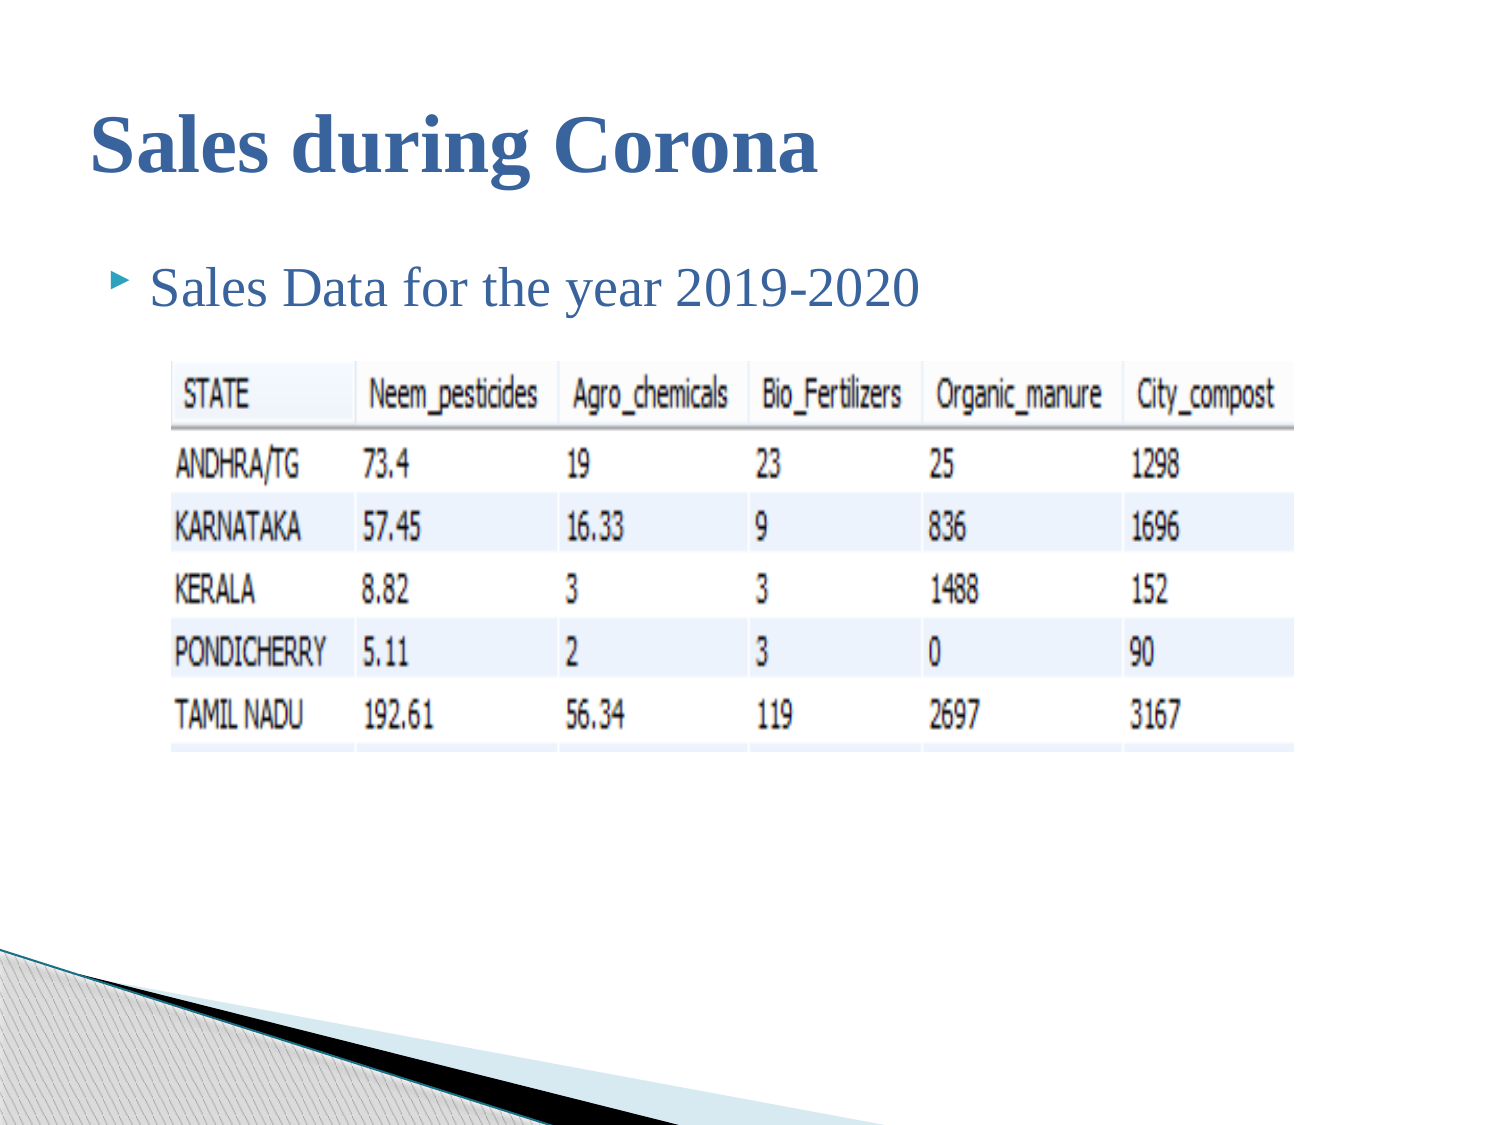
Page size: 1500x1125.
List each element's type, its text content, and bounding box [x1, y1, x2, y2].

picture [170, 361, 1294, 752]
list Sales Data for the year 2019-2020 [75, 243, 1425, 986]
title Sales during Corona [75, 45, 1425, 233]
